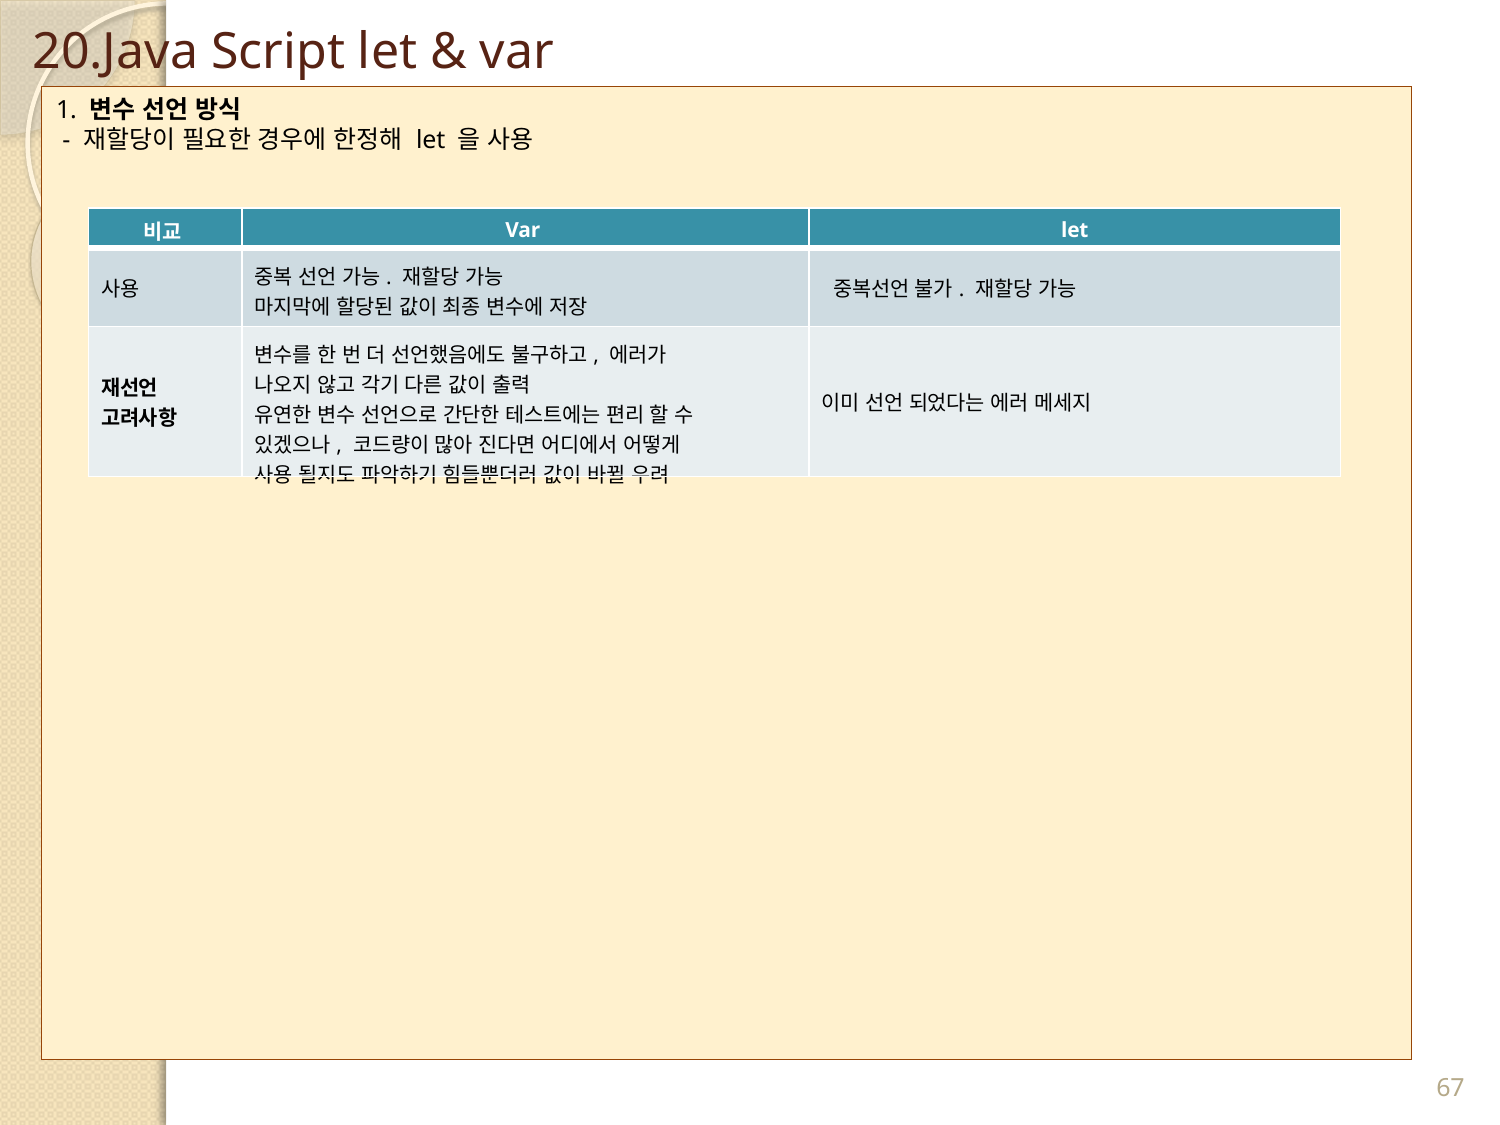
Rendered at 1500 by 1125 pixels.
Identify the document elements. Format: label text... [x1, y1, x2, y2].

title 20.Java Script let & var [17, 3, 1353, 87]
table_cell 재선언 고려사항 [89, 327, 241, 476]
table_header let [810, 209, 1340, 245]
table_cell 변수를 한 번 더 선언했음에도 불구하고, 에러가 나오지 않고 각기 다른 값이 출력 유연한 변수 선언으로 간단한 테스트에는 편리 할 수 있겠으나, 코드량이 많아 진다면 어디에서 어떻게 사용 될지도 파악하기 힘들뿐더러 값이 바뀔 우려 [243, 327, 808, 476]
table_header Var [243, 209, 808, 245]
table_cell 중복선언 불가. 재할당 가능 [810, 251, 1340, 326]
table_cell 이미 선언 되었다는 에러 메세지 [810, 327, 1340, 476]
table_cell 사용 [89, 251, 241, 326]
table_header 비교 [89, 209, 241, 245]
table_cell 중복 선언 가능. 재할당 가능 마지막에 할당된 값이 최종 변수에 저장 [243, 251, 808, 326]
slide_number 67 [1413, 1034, 1488, 1113]
text_box 1. 변수 선언 방식 - 재할당이 필요한 경우에 한정해 let 을 사용 [41, 86, 1412, 1060]
